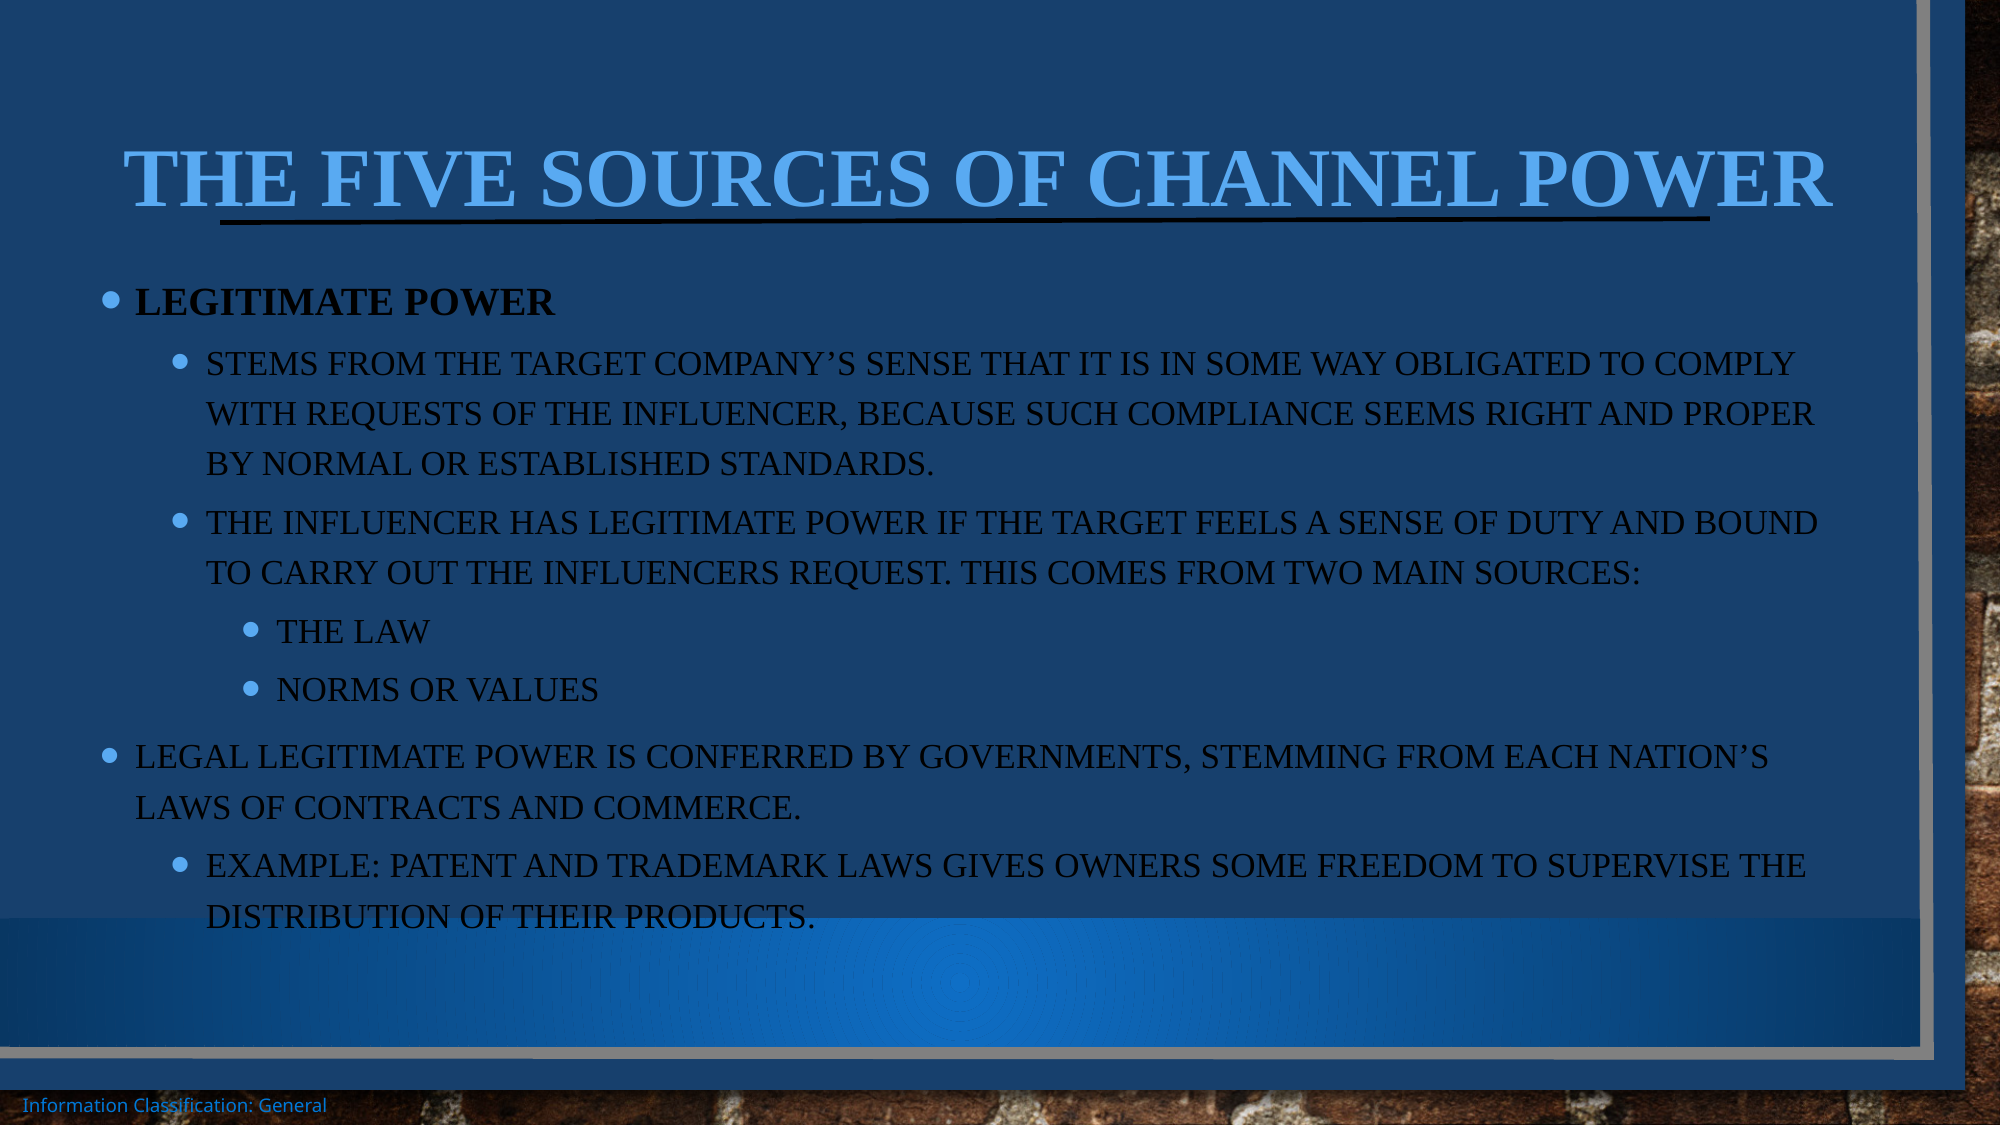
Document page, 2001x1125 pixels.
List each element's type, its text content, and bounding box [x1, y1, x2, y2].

picture [0, 0, 2000, 1125]
list Legitimate Power Stems from the target company’s sense that it is in some way obligated to comply with requests of the influencer, because such compliance seems right and proper by normal or established standards. The influencer has legitimate power if the target feels a sense of duty and bound to carry out the influencers request. This comes from two main sources: The law Norms or values Legal legitimate power is conferred by governments, stemming from each nation’s laws of contracts and commerce. Example: patent and trademark laws gives owners some freedom to supervise the distribution of their products. [84, 258, 1873, 957]
title The Five Sources of Channel Power [98, 84, 1859, 258]
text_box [220, 218, 1711, 223]
